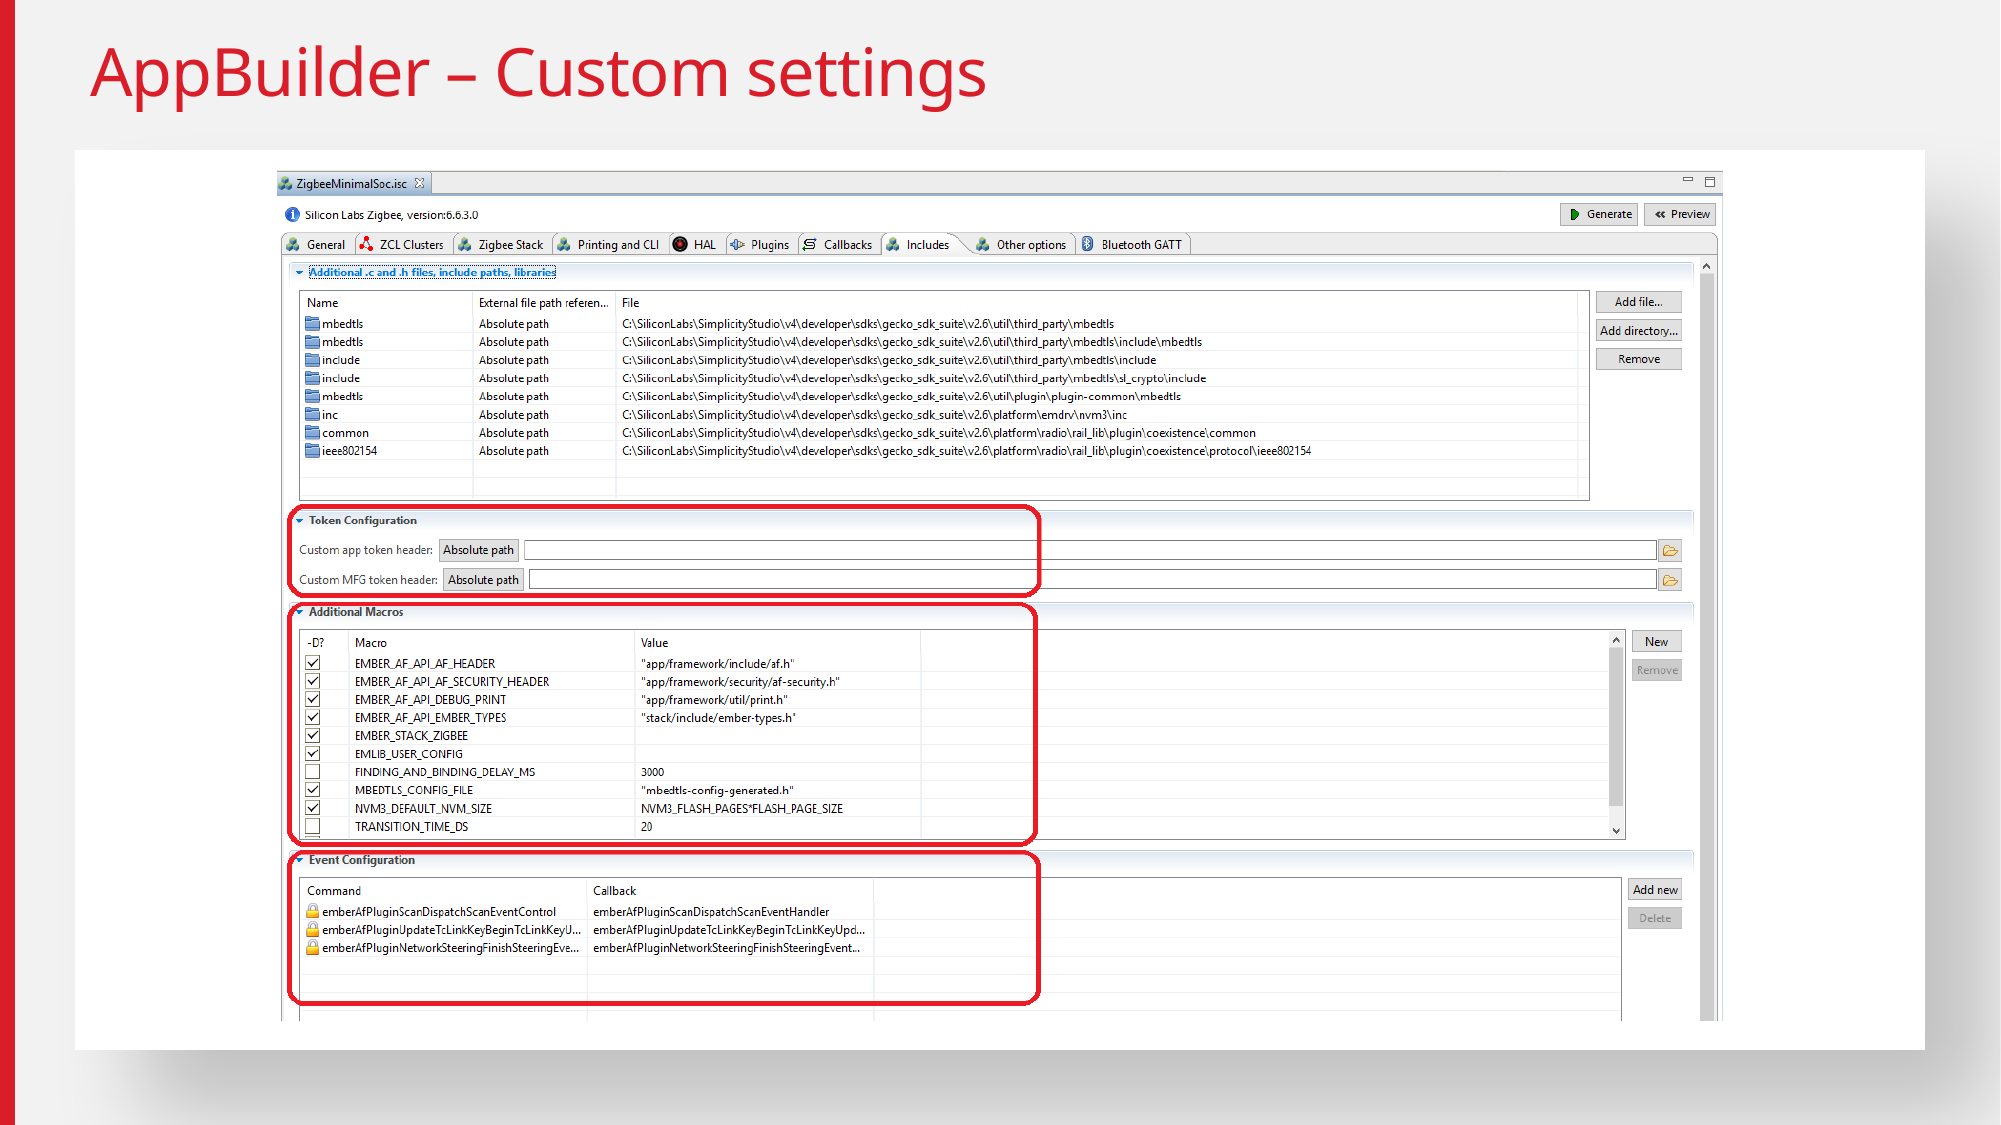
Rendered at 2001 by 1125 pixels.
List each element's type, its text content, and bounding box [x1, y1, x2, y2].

title AppBuilder – Custom settings [75, 0, 1925, 150]
picture [277, 170, 1723, 1021]
